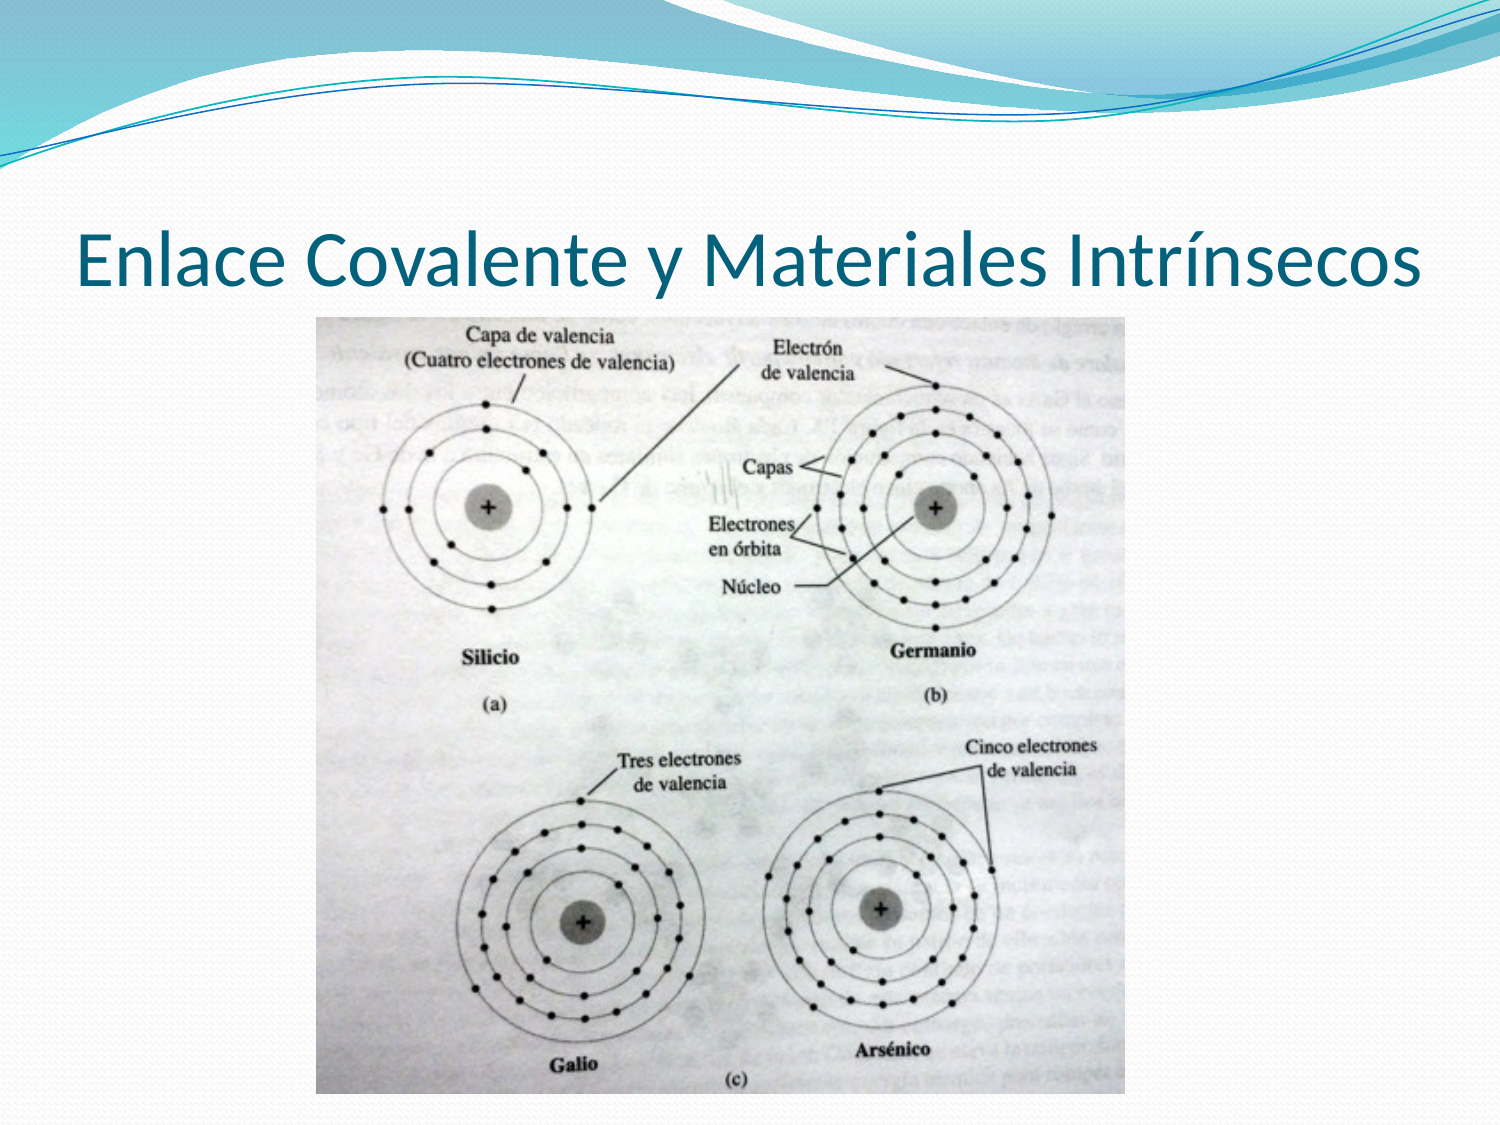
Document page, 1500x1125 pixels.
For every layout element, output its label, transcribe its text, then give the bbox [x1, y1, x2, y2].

title Enlace Covalente y Materiales Intrínsecos [75, 115, 1425, 303]
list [316, 317, 1126, 1095]
